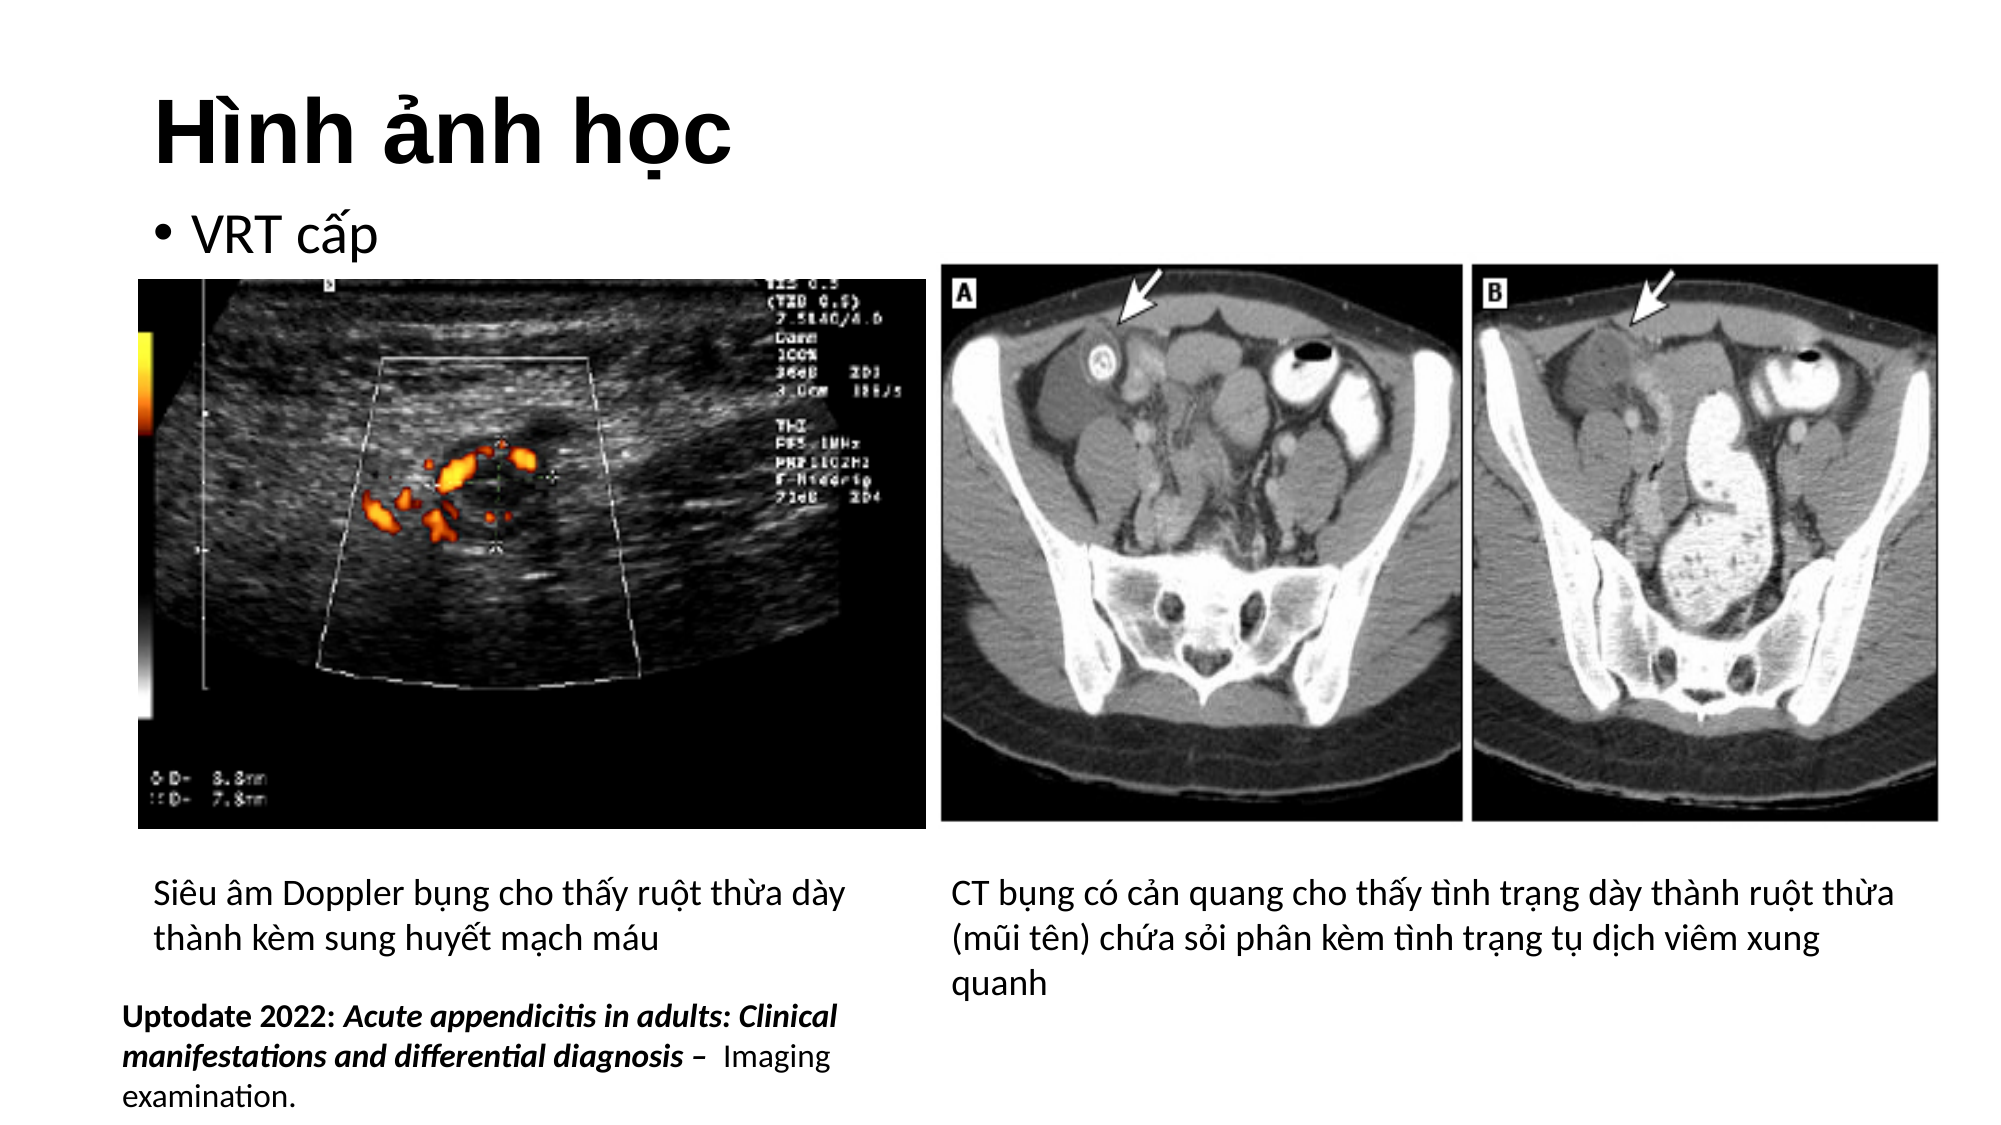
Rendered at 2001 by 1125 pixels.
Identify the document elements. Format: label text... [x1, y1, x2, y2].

text_box Uptodate 2022: Acute appendicitis in adults: Clinical manifestations and differential diagnosis – Imaging examination. [107, 987, 951, 1125]
list VRT cấp [138, 196, 1864, 861]
title Hình ảnh học [138, 25, 1864, 196]
text_box CT bụng có cản quang cho thấy tình trạng dày thành ruột thừa (mũi tên) chứa sỏi phân kèm tình trạng tụ dịch viêm xung quanh [936, 861, 1912, 1011]
picture [936, 251, 1944, 830]
text_box Siêu âm Doppler bụng cho thấy ruột thừa dày thành kèm sung huyết mạch máu [138, 861, 936, 966]
picture [138, 279, 926, 829]
